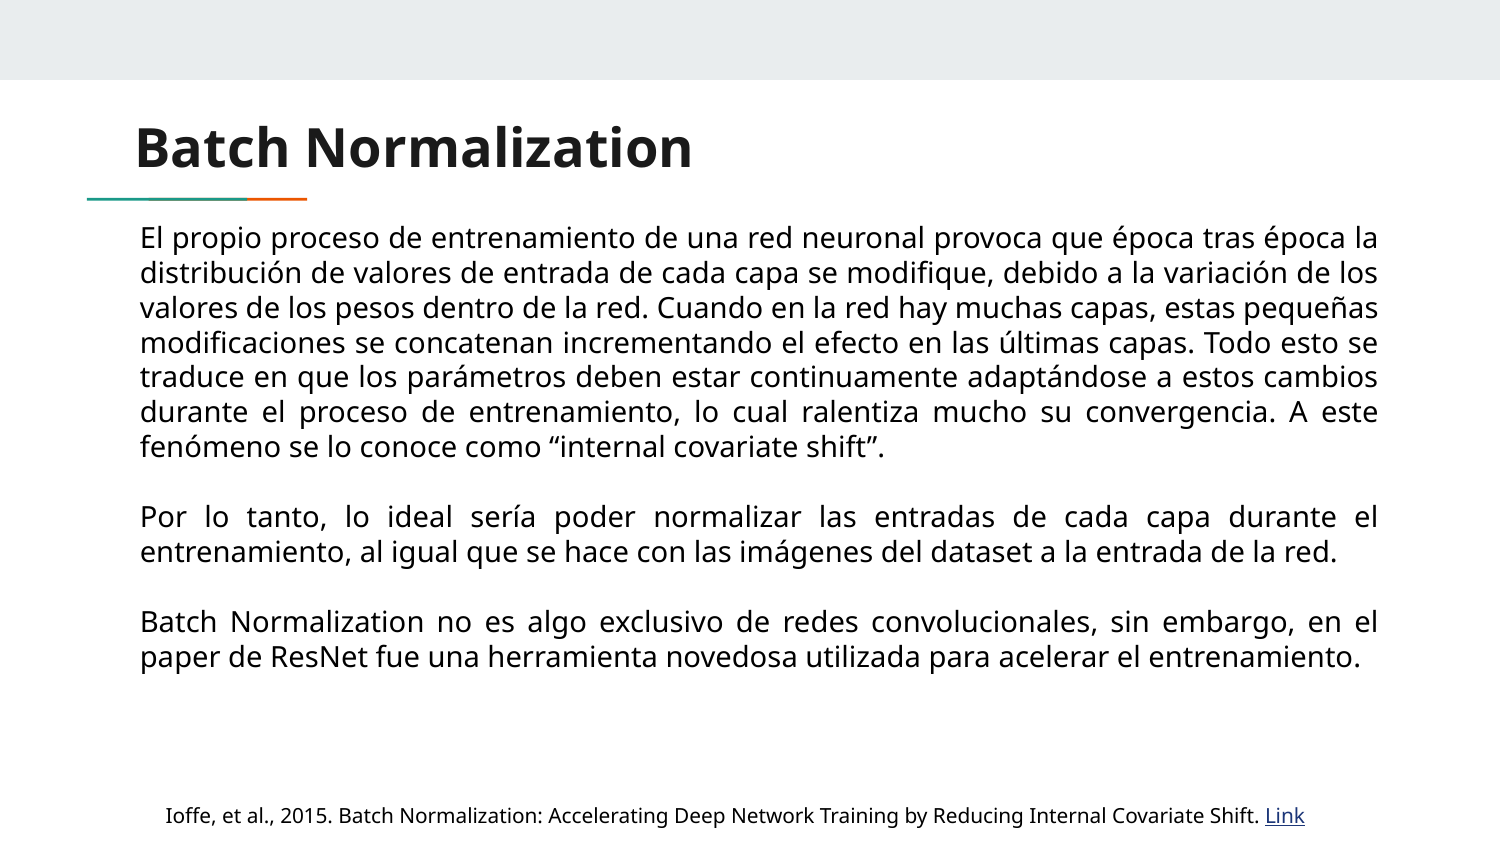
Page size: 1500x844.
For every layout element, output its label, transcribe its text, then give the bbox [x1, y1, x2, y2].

text_box El propio proceso de entrenamiento de una red neuronal provoca que época tras época la distribución de valores de entrada de cada capa se modifique, debido a la variación de los valores de los pesos dentro de la red. Cuando en la red hay muchas capas, estas pequeñas modificaciones se concatenan incrementando el efecto en las últimas capas. Todo esto se traduce en que los parámetros deben estar continuamente adaptándose a estos cambios durante el proceso de entrenamiento, lo cual ralentiza mucho su convergencia. A este fenómeno se lo conoce como “internal covariate shift”. Por lo tanto, lo ideal sería poder normalizar las entradas de cada capa durante el entrenamiento, al igual que se hace con las imágenes del dataset a la entrada de la red. Batch Normalization no es algo exclusivo de redes convolucionales, sin embargo, en el paper de ResNet fue una herramienta novedosa utilizada para acelerar el entrenamiento. [124, 203, 1395, 689]
text_box Ioffe, et al., 2015. Batch Normalization: Accelerating Deep Network Training by Reducing Internal Covariate Shift. Link [150, 788, 1428, 844]
title Batch Normalization [119, 98, 1381, 187]
